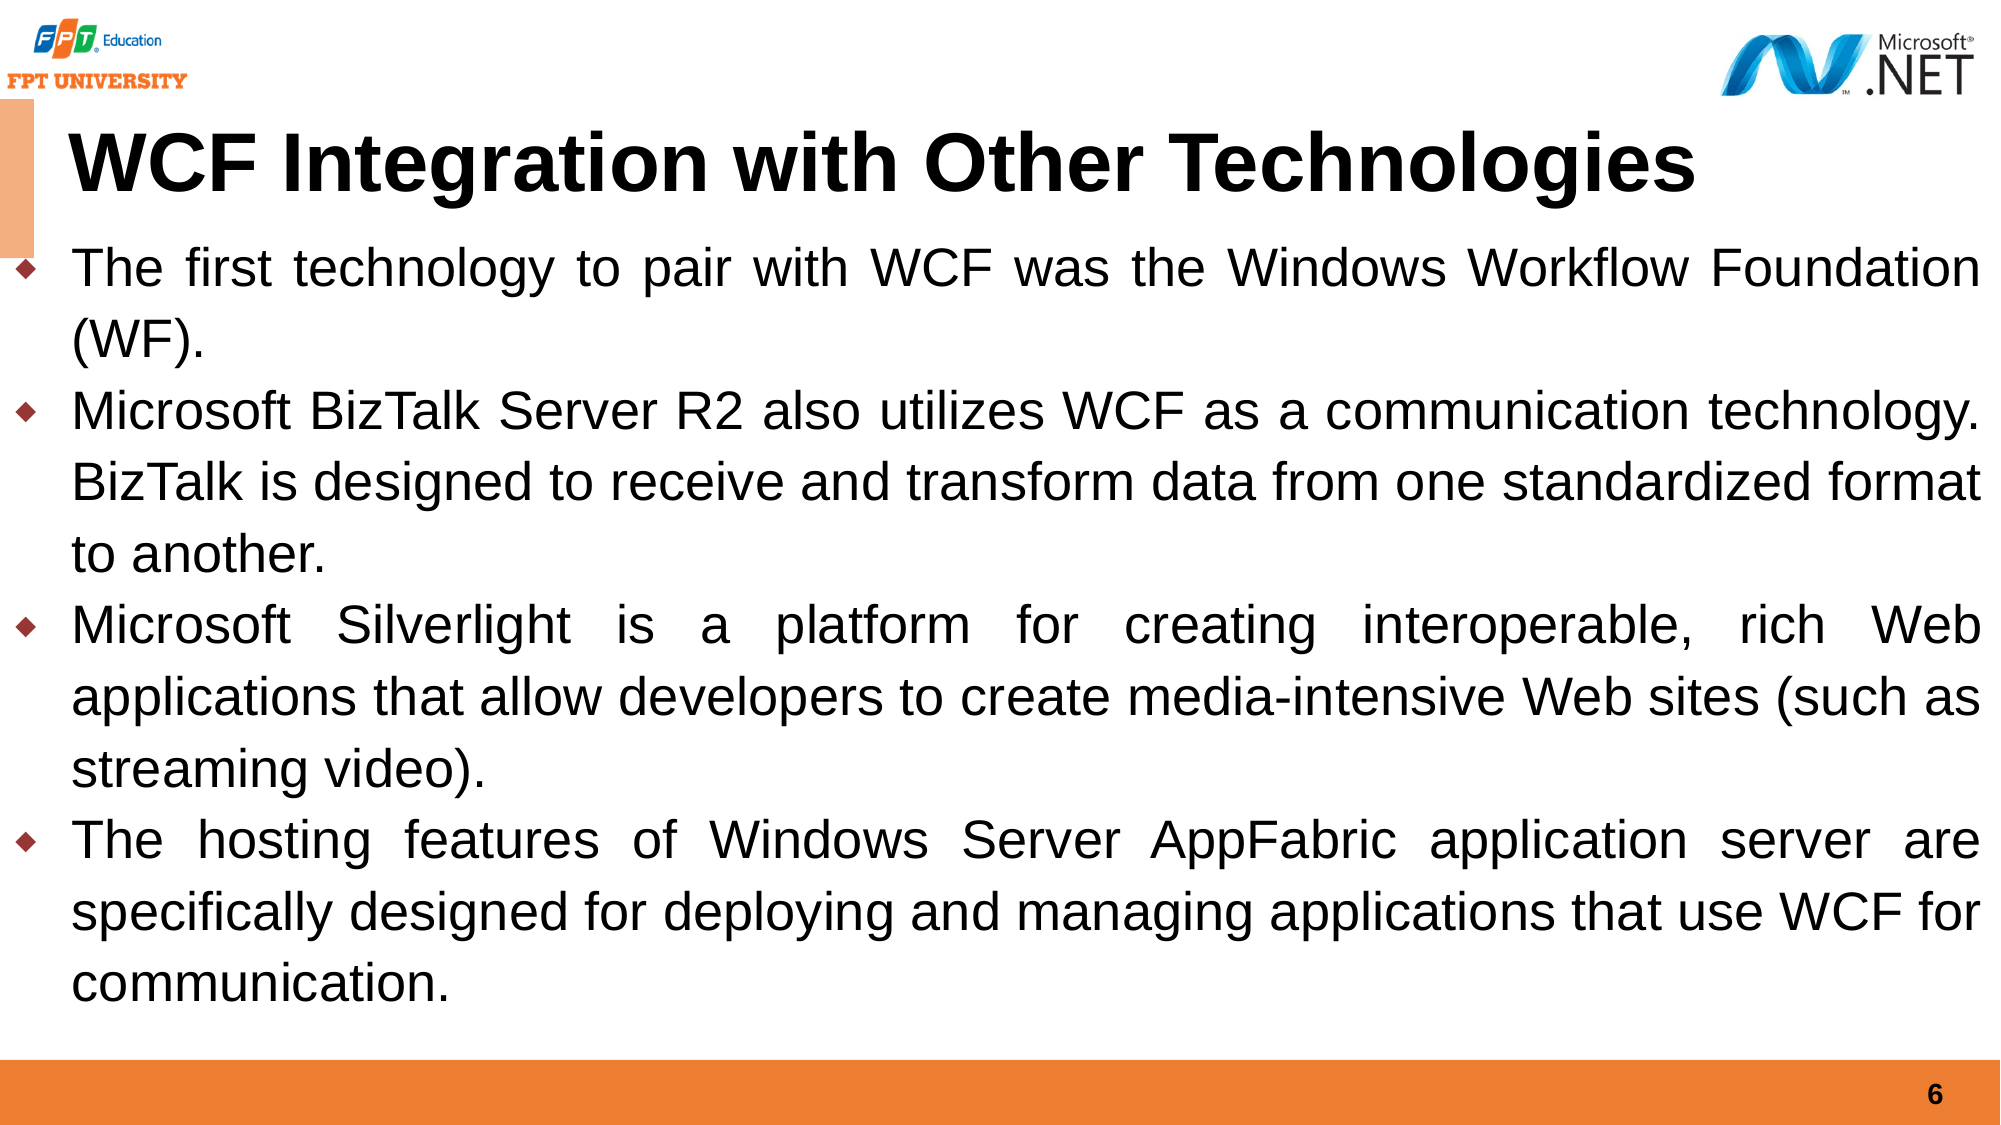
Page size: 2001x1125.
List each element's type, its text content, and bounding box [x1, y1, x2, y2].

picture [1685, 0, 2001, 129]
slide_number 6 [1508, 1063, 1959, 1123]
list The first technology to pair with WCF was the Windows Workflow Foundation (WF). Microsoft BizTalk Server R2 also utilizes WCF as a communication technology. BizTalk is designed to receive and transform data from one standardized format to another. Microsoft Silverlight is a platform for creating interoperable, rich Web applications that allow developers to create media-intensive Web sites (such as streaming video). The hosting features of Windows Server AppFabric application server are specifically designed for deploying and managing applications that use WCF for communication. [0, 217, 2000, 1057]
title WCF Integration with Other Technologies [53, 111, 2000, 217]
picture [0, 4, 194, 99]
